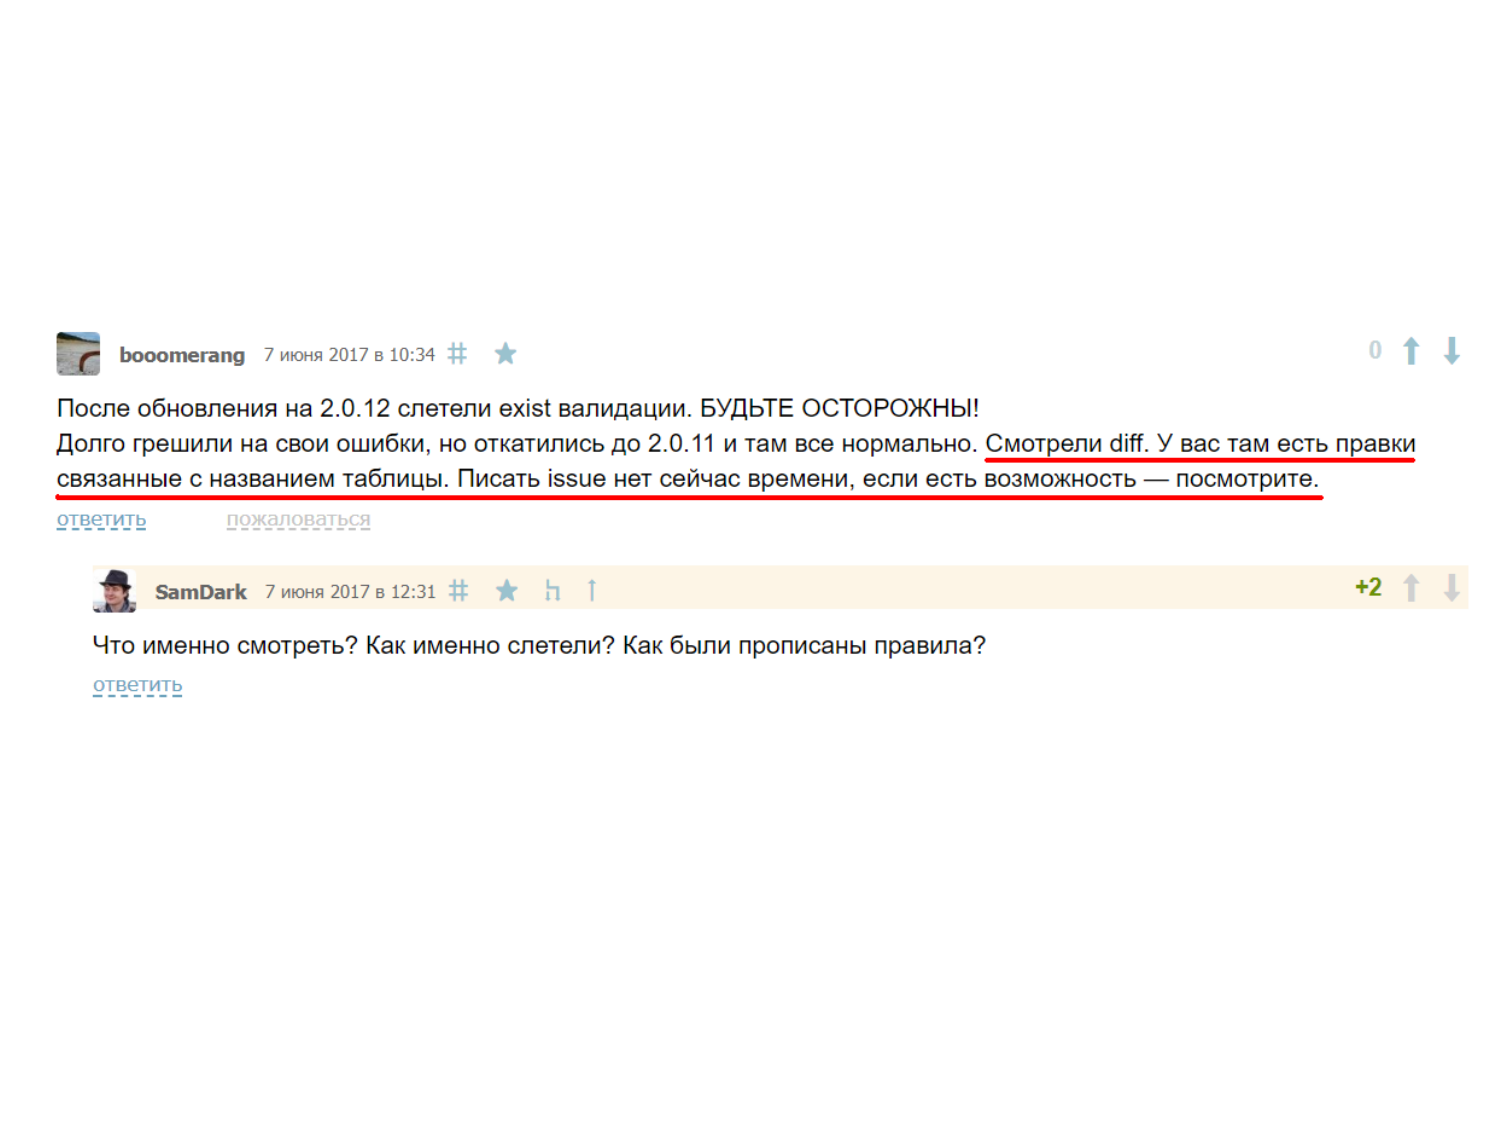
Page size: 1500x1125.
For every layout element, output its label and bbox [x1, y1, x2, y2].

picture [41, 314, 1483, 707]
